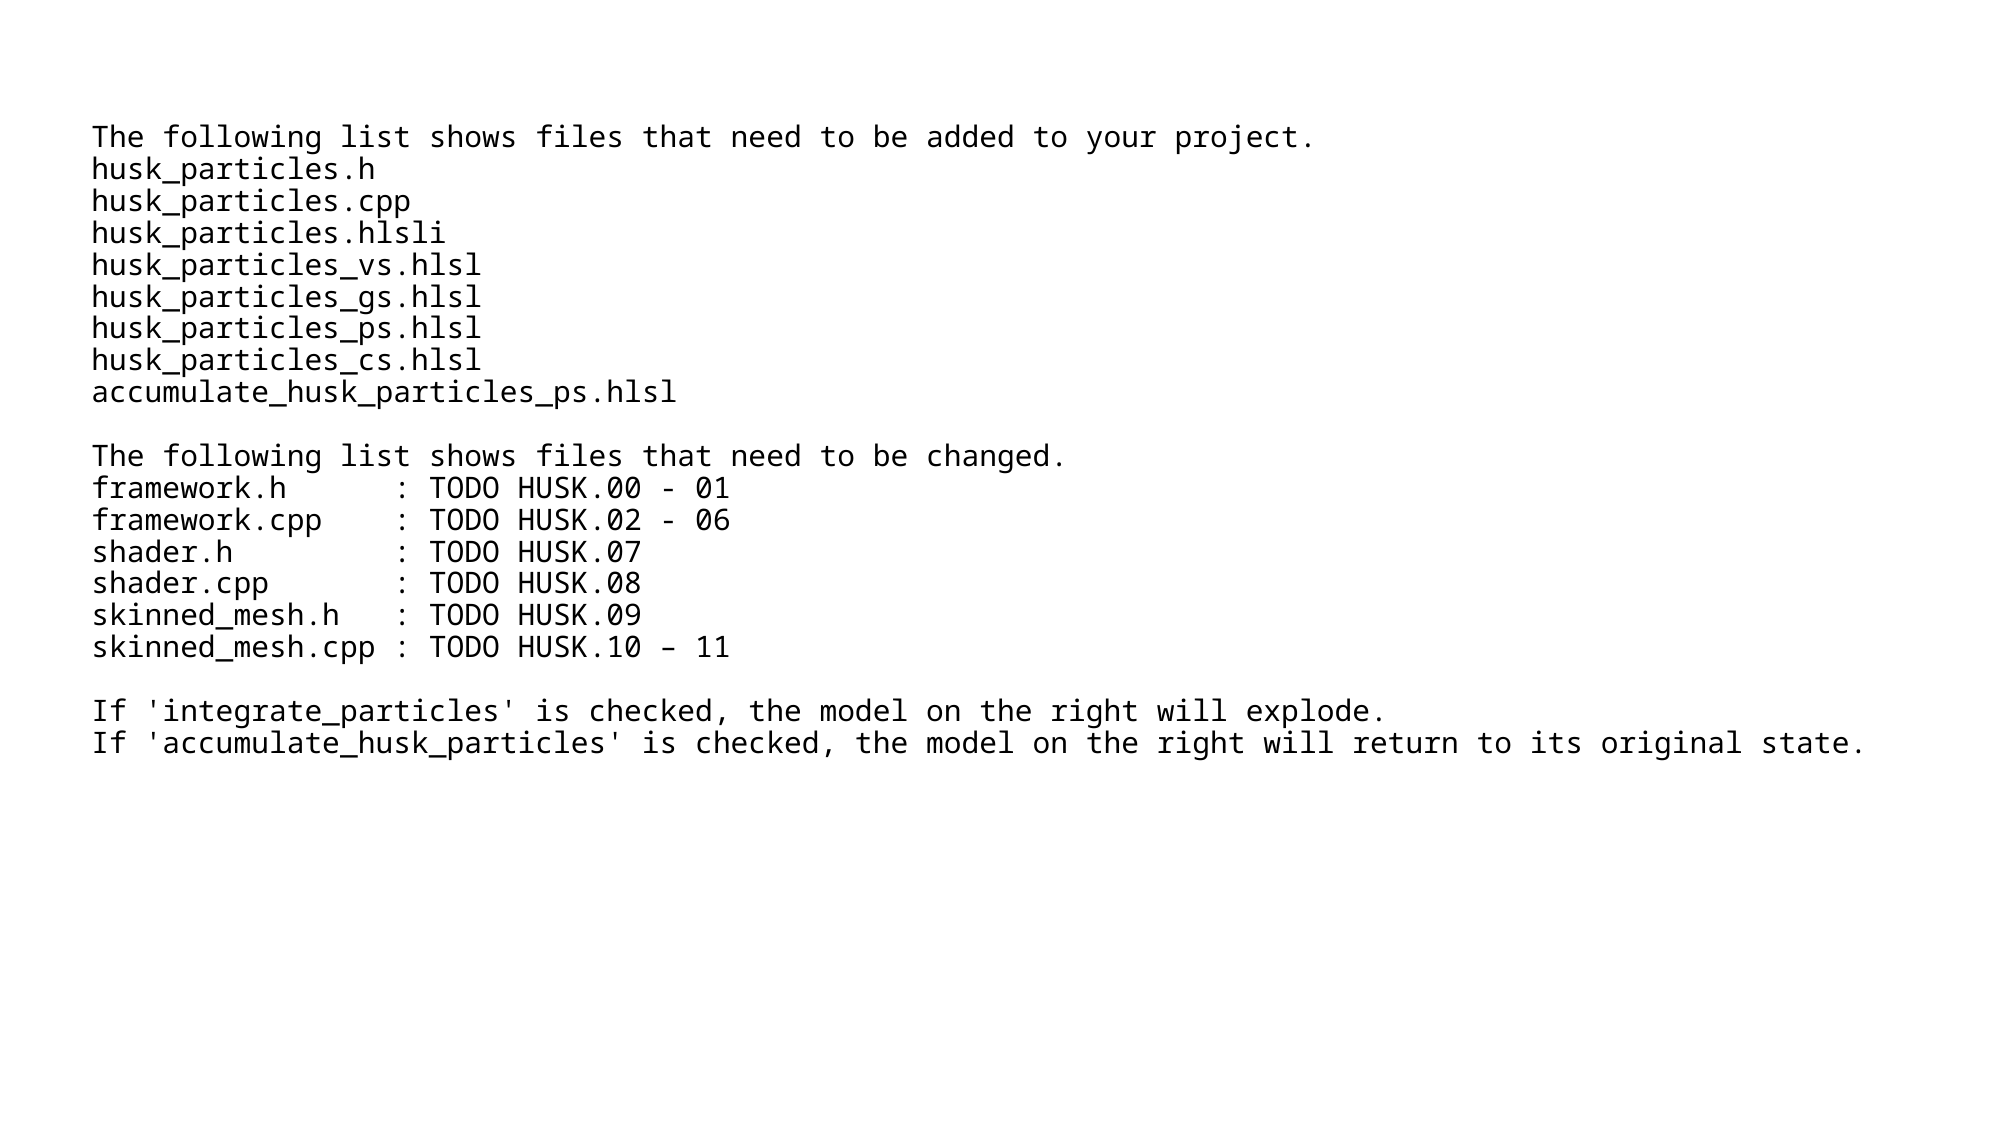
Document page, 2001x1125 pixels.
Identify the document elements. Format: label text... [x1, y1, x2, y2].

title The following list shows files that need to be added to your project. husk_particles.h husk_particles.cpp husk_particles.hlsli husk_particles_vs.hlsl husk_particles_gs.hlsl husk_particles_ps.hlsl husk_particles_cs.hlsl accumulate_husk_particles_ps.hlsl The following list shows files that need to be changed. framework.h : TODO HUSK.00 - 01 framework.cpp : TODO HUSK.02 - 06 shader.h : TODO HUSK.07 shader.cpp : TODO HUSK.08 skinned_mesh.h : TODO HUSK.09 skinned_mesh.cpp : TODO HUSK.10 – 11 If 'integrate_particles' is checked, the model on the right will explode. If 'accumulate_husk_particles' is checked, the model on the right will return to its original state. [76, 114, 1904, 1018]
